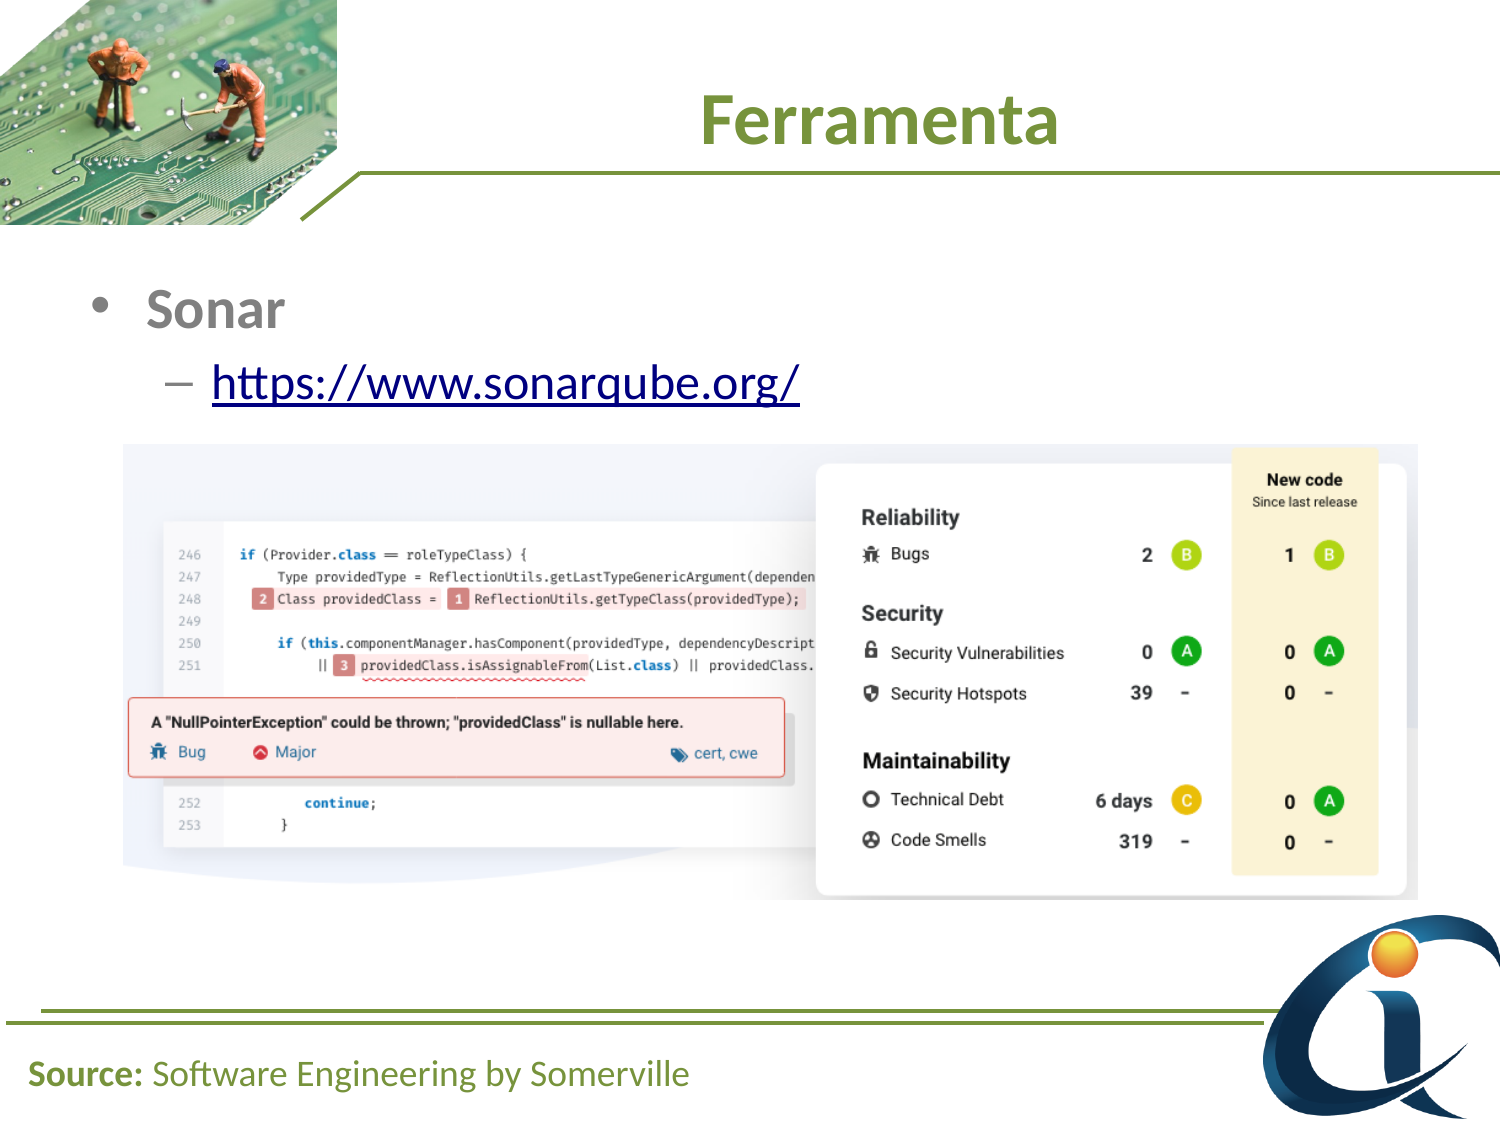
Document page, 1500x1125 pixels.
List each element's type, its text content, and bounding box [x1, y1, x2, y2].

list Sonar https://www.sonarqube.org/ [75, 262, 1425, 468]
picture [1263, 915, 1500, 1119]
picture [0, 0, 337, 225]
title Ferramenta [336, 20, 1425, 209]
picture [123, 444, 1418, 900]
